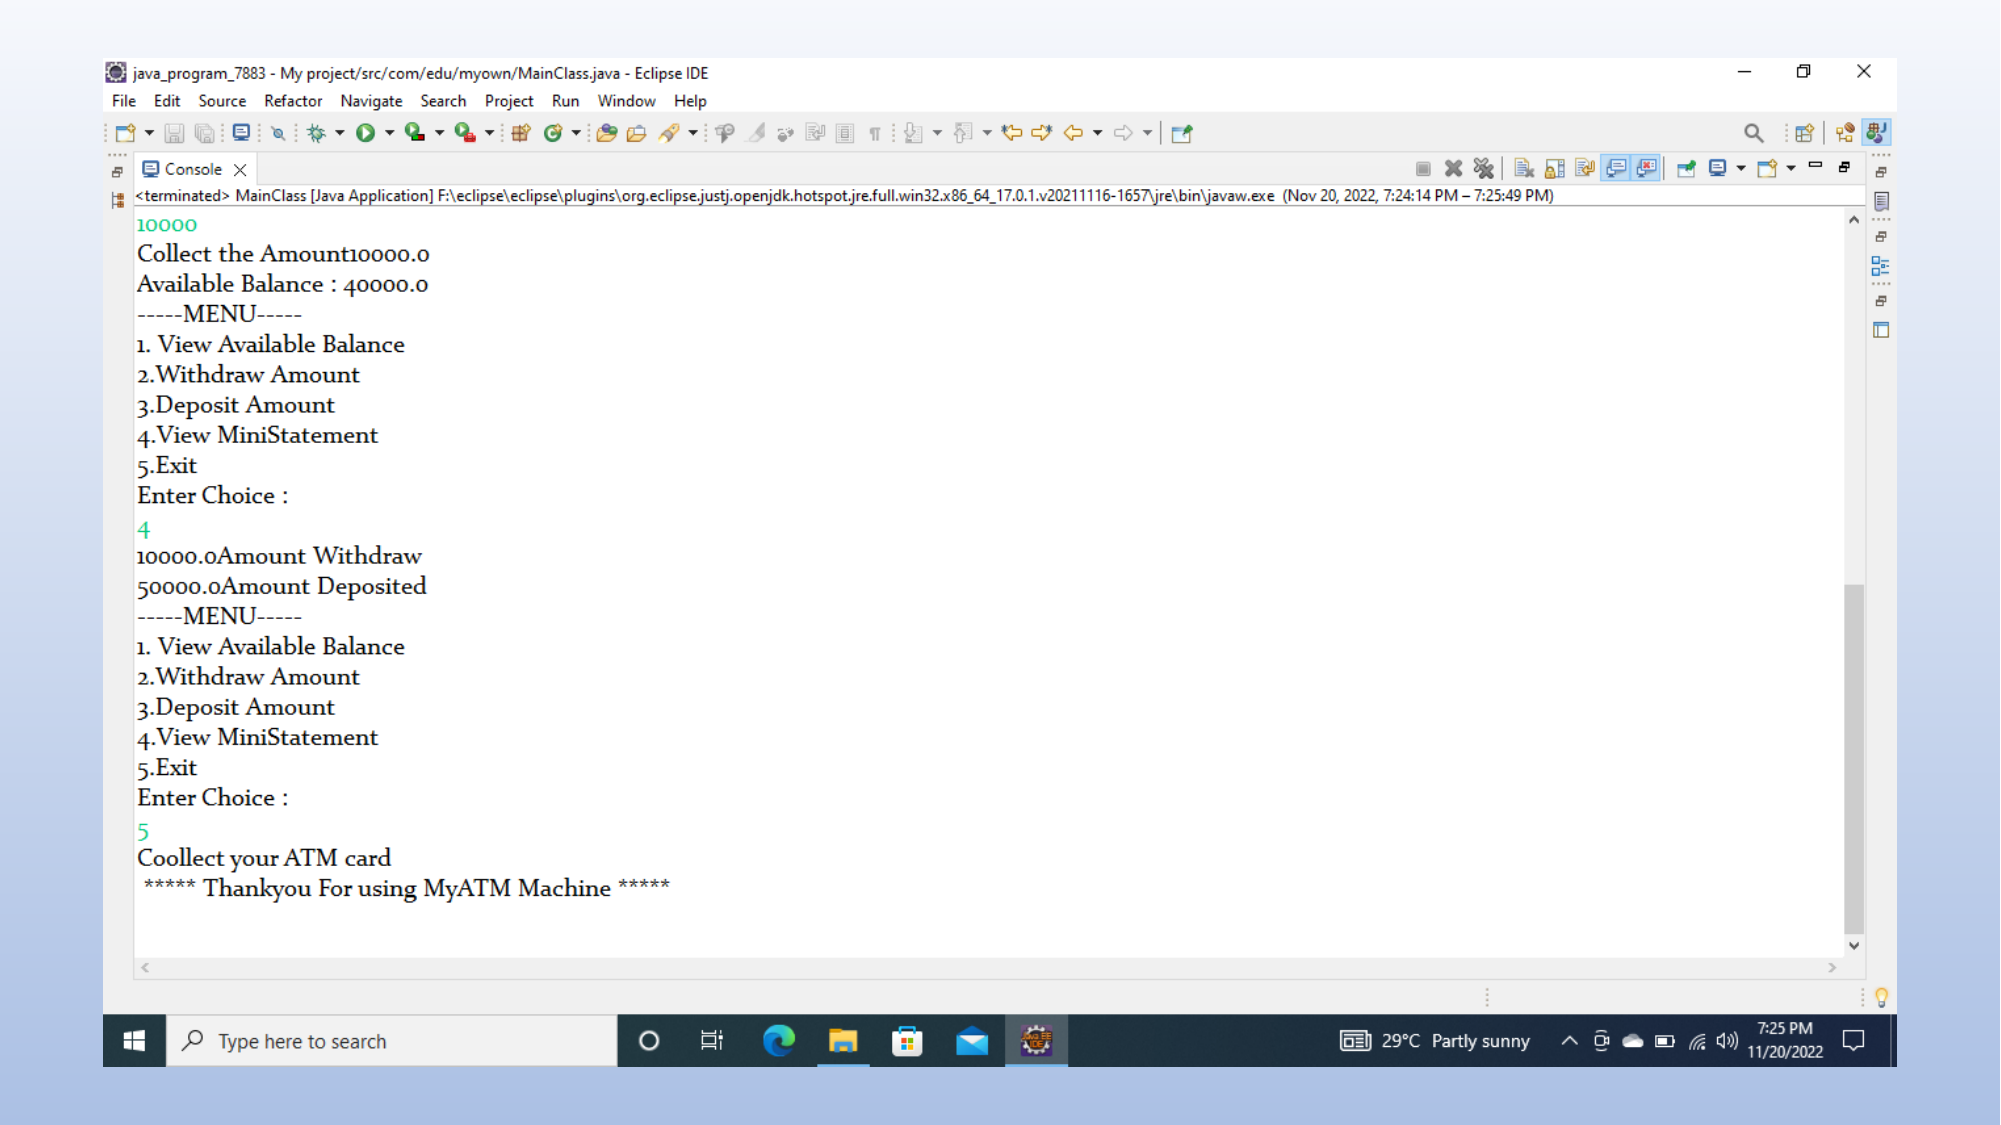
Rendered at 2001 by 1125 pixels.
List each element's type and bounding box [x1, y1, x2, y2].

picture [103, 58, 1897, 1067]
